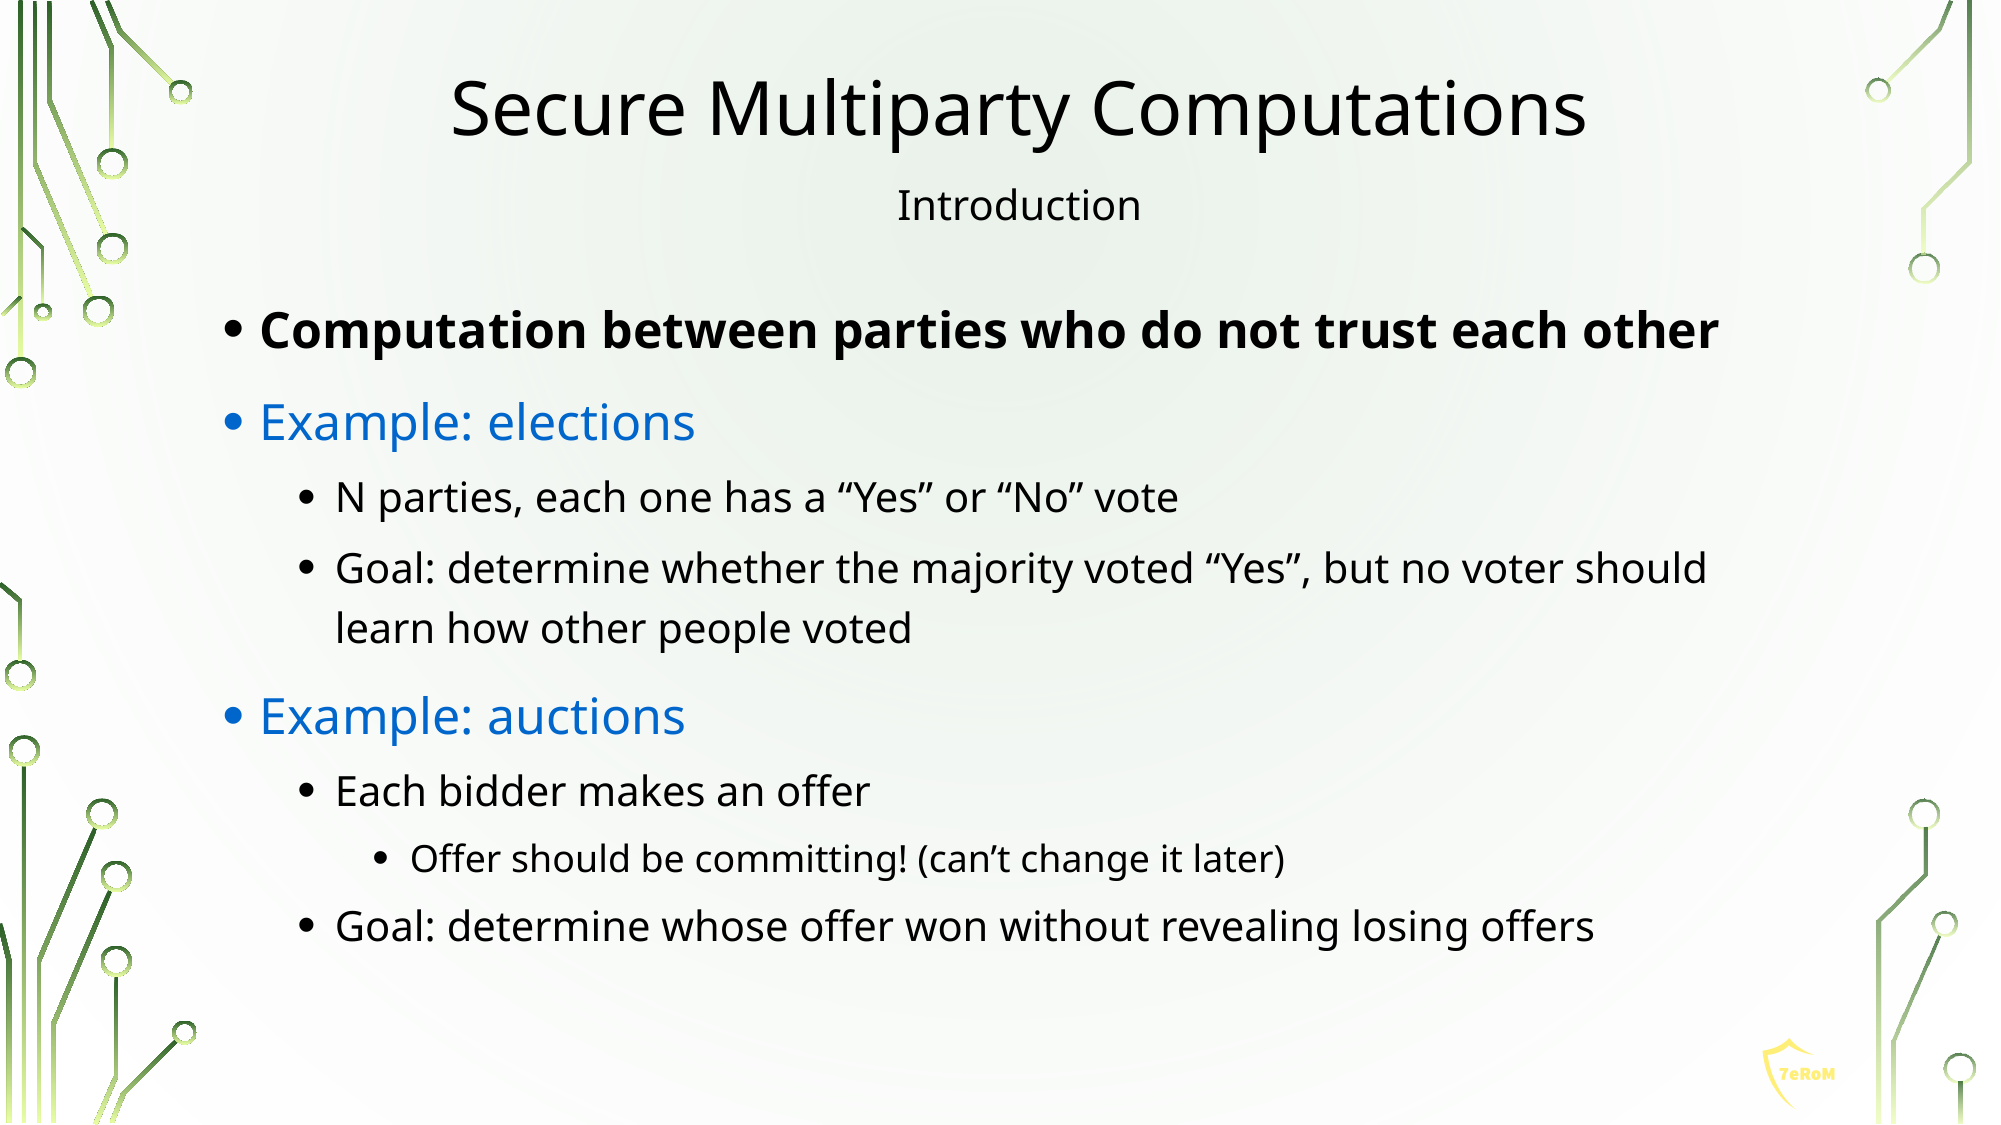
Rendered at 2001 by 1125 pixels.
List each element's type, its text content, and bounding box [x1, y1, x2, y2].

text_box Introduction [207, 161, 1833, 253]
list Computation between parties who do not trust each other Example: elections N parties, each one has a “Yes” or “No” vote Goal: determine whether the majority voted “Yes”, but no voter should learn how other people voted Example: auctions Each bidder makes an offer Offer should be committing! (can’t change it later) Goal: determine whose offer won without revealing losing offers [207, 278, 1833, 1085]
text_box Secure Multiparty Computations [207, 41, 1833, 161]
picture [1748, 1025, 1849, 1125]
